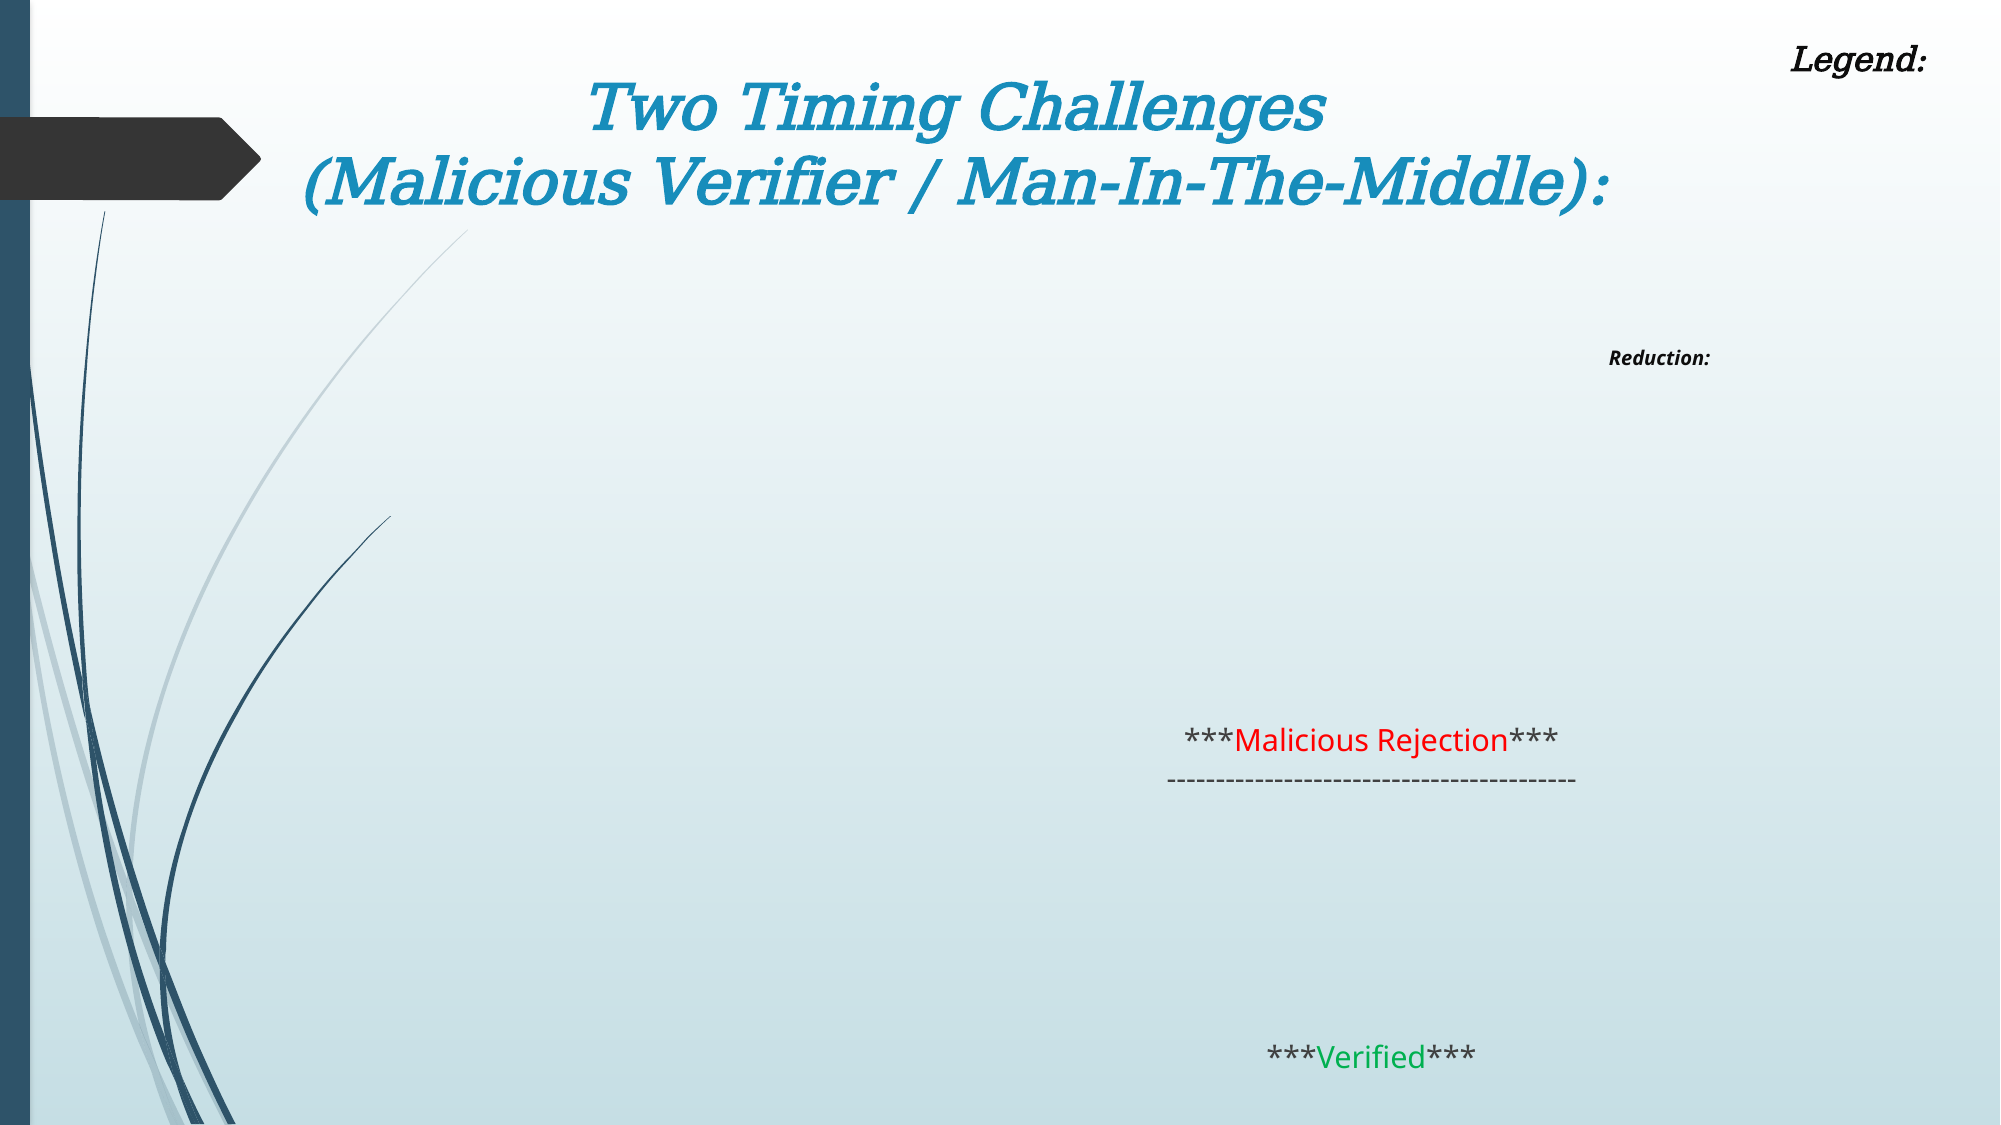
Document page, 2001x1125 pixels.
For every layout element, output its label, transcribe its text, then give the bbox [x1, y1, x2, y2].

title Two Timing Challenges (Malicious Verifier / Man-In-The-Middle): [221, 59, 1684, 264]
